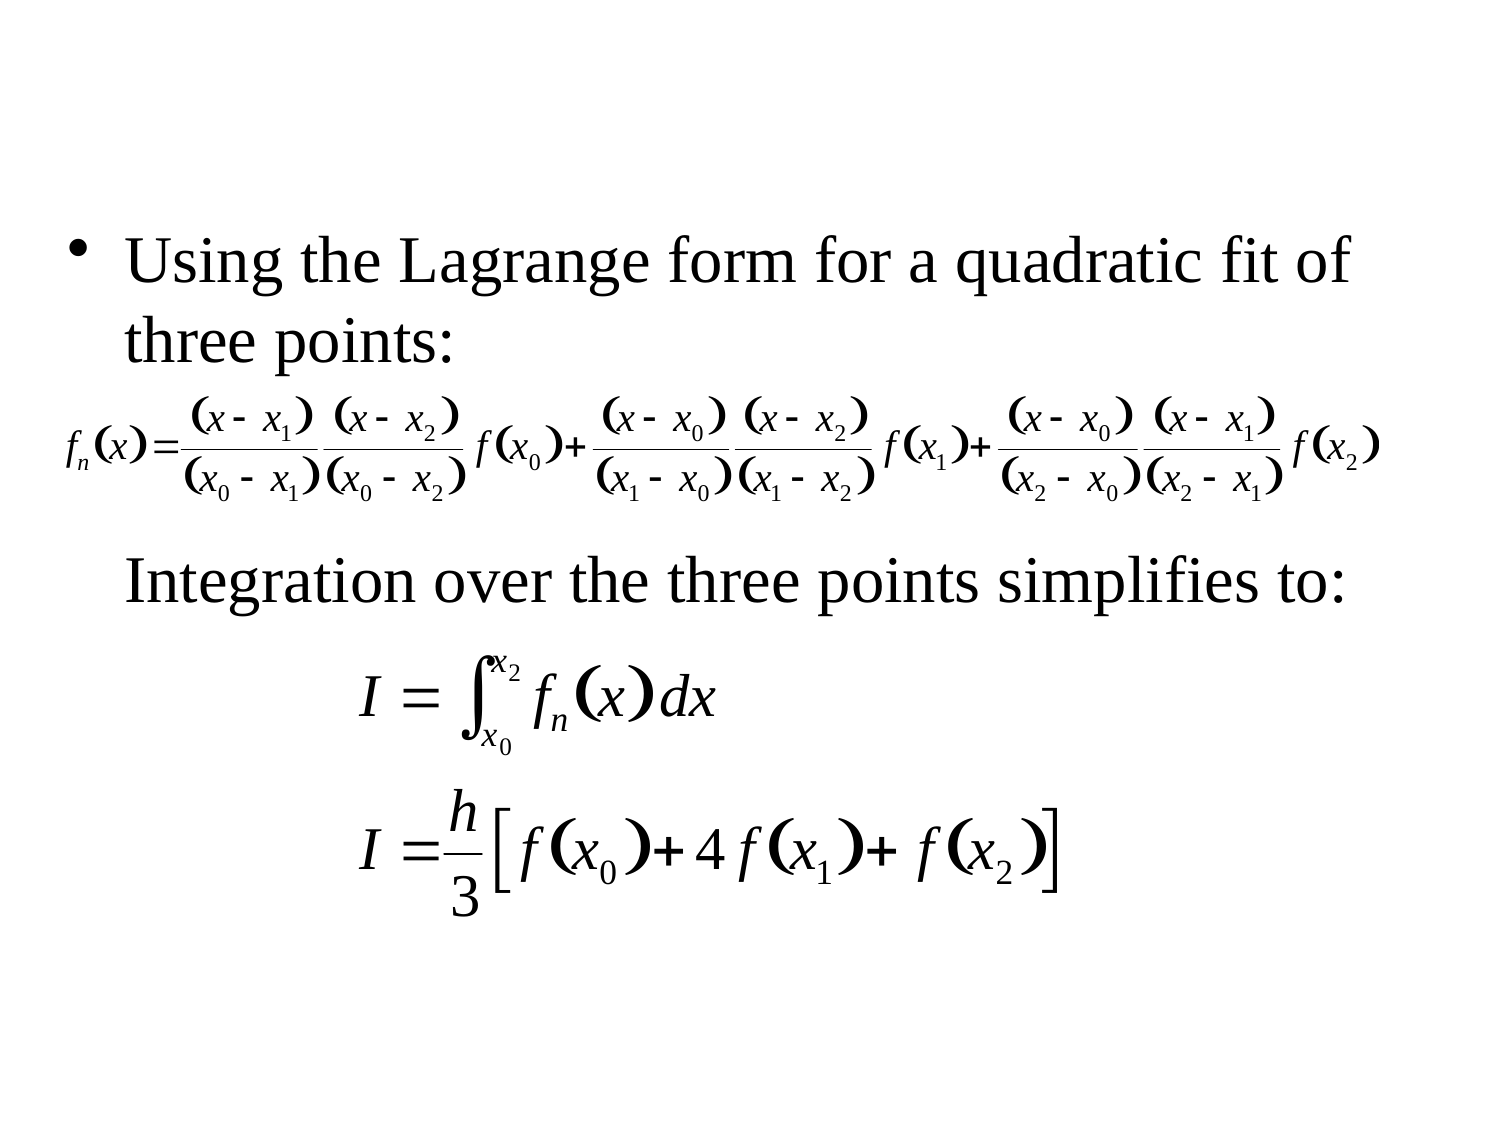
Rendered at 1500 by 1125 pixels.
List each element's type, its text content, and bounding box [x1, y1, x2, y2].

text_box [53, 391, 1379, 511]
text_box Using the Lagrange form for a quadratic fit of three points: Integration over the three points simplifies to: [53, 208, 1478, 646]
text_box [348, 639, 1067, 923]
